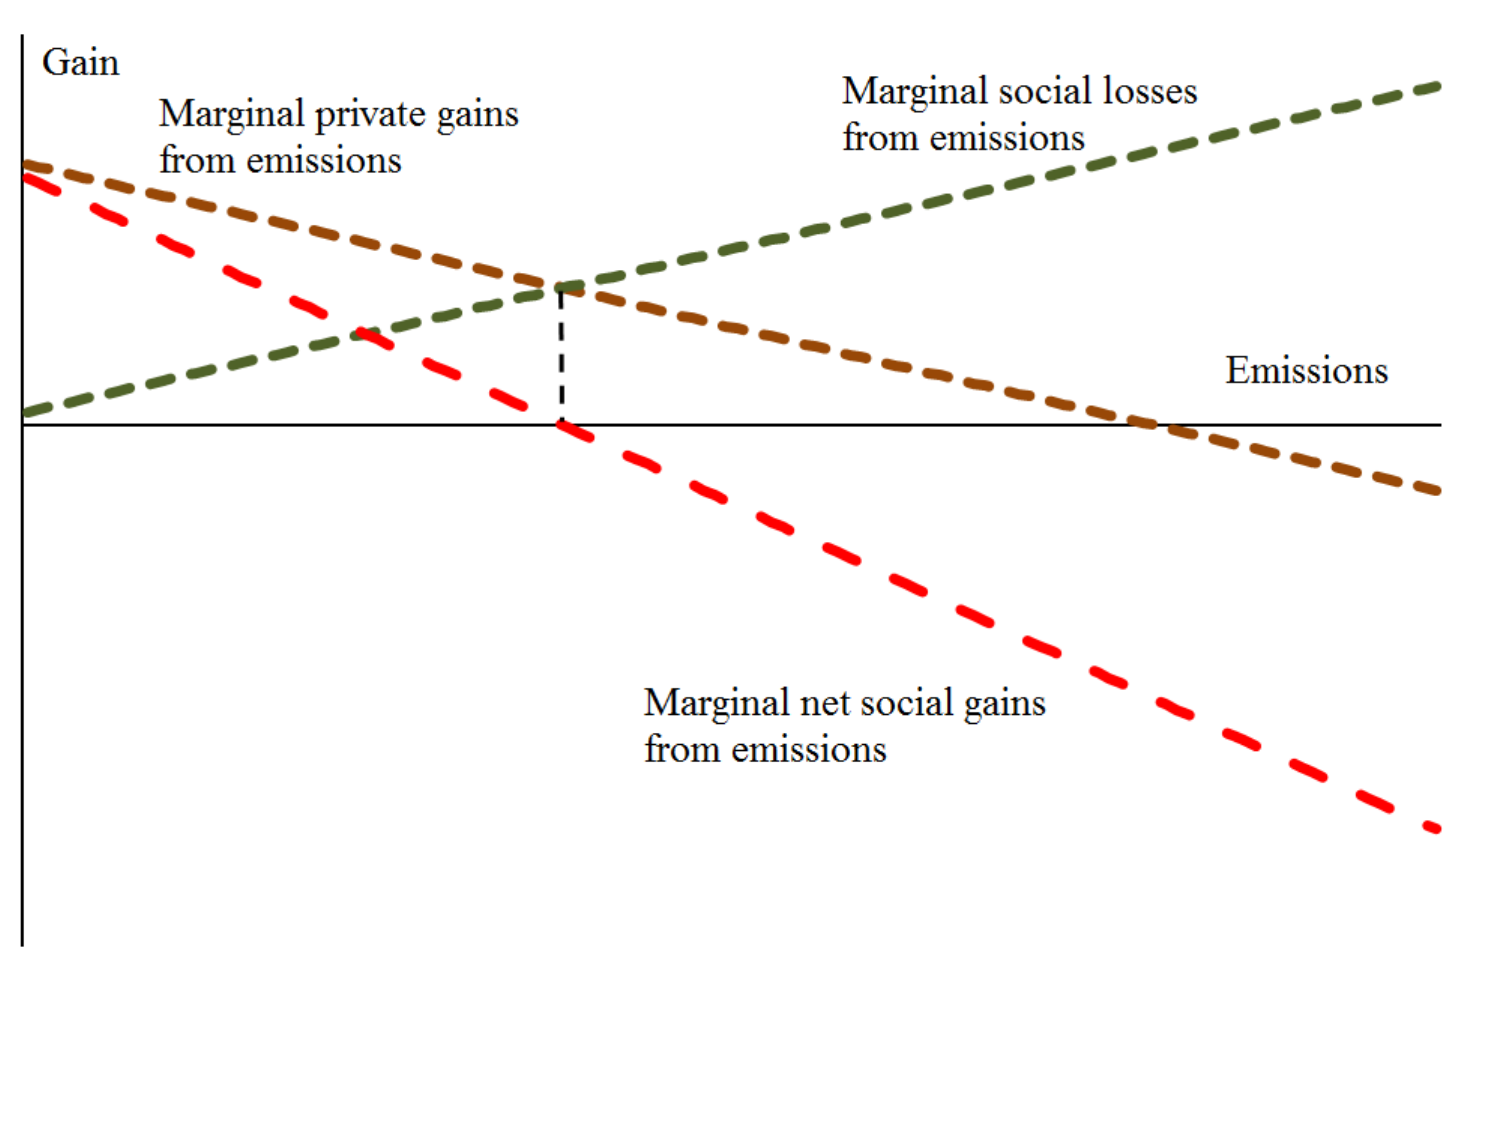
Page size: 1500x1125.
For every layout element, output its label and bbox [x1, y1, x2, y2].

picture [0, 12, 1500, 986]
